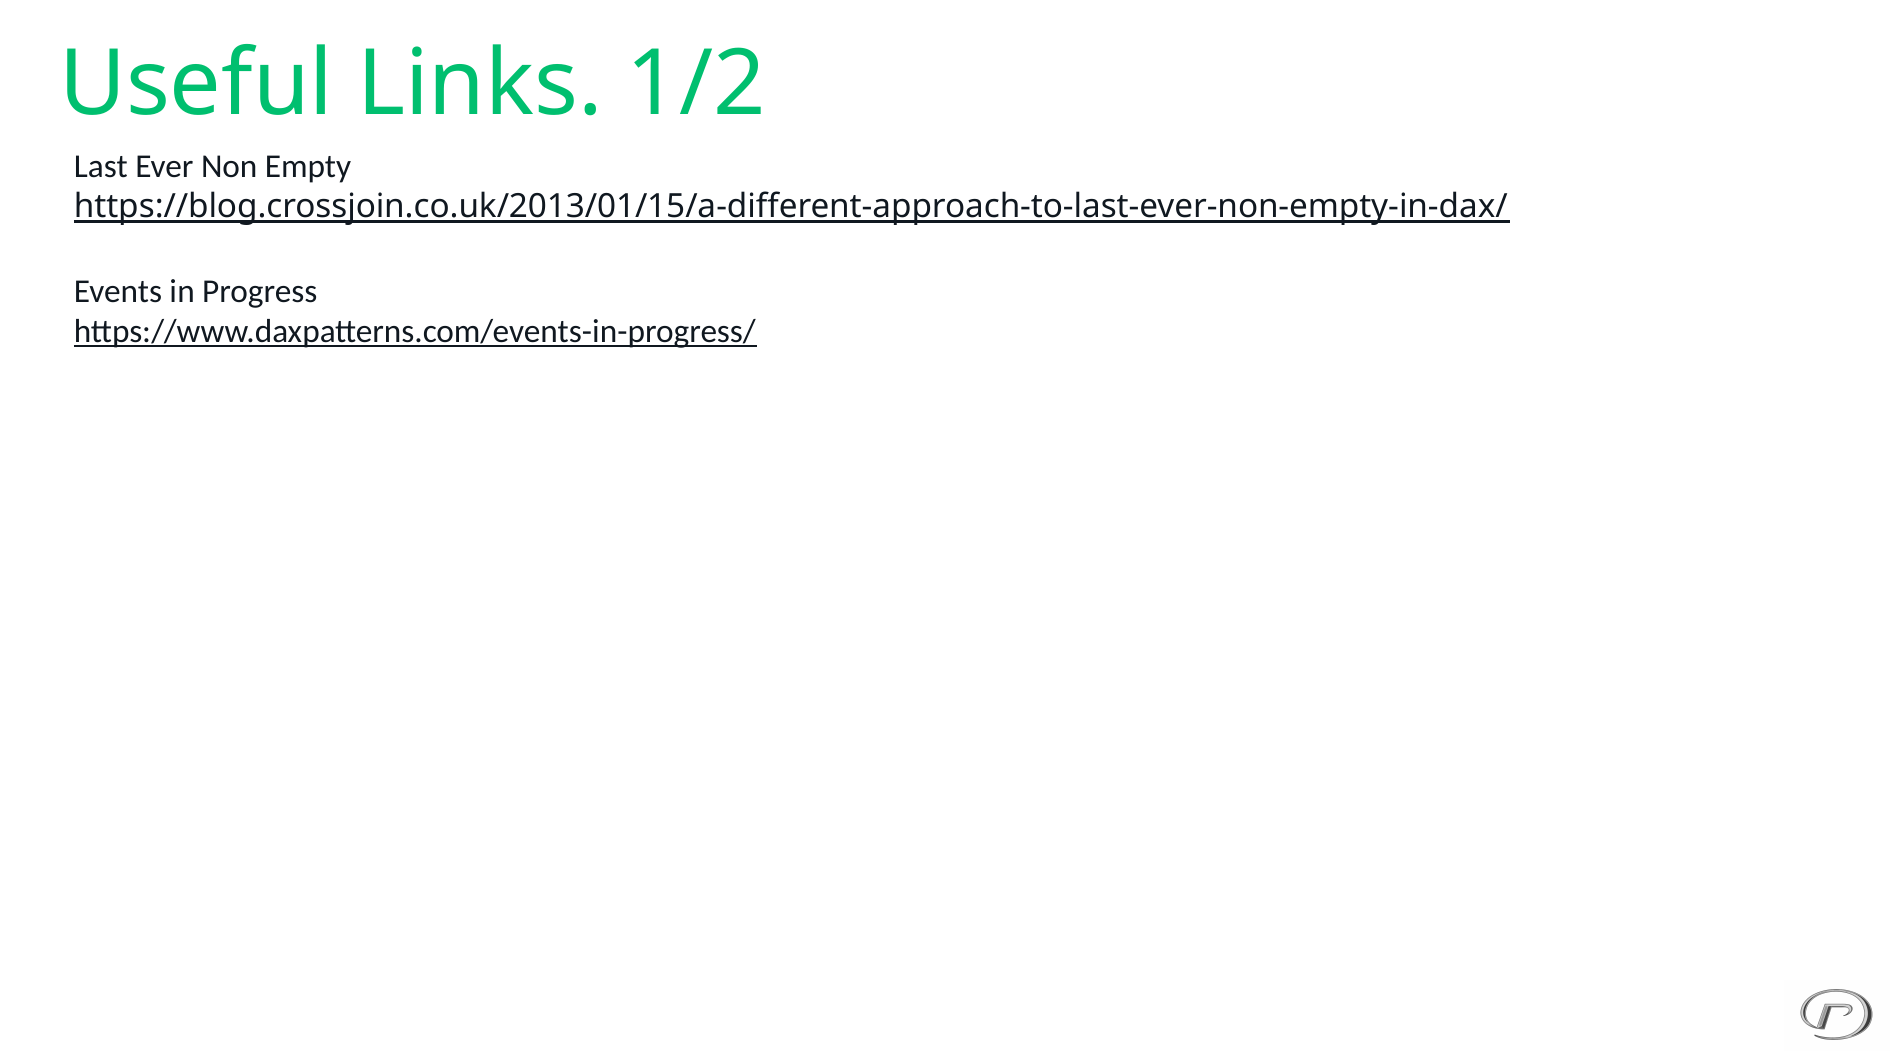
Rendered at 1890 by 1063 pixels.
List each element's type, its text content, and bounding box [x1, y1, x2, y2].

picture [1784, 980, 1890, 1051]
title Useful Links. 1/2 [59, 19, 1831, 137]
text_box Last Ever Non Empty https://blog.crossjoin.co.uk/2013/01/15/a-different-approach-to-last-ever-non-empty-in-dax/ Events in Progress https://www.daxpatterns.com/events-in-progress/ [59, 137, 1831, 357]
